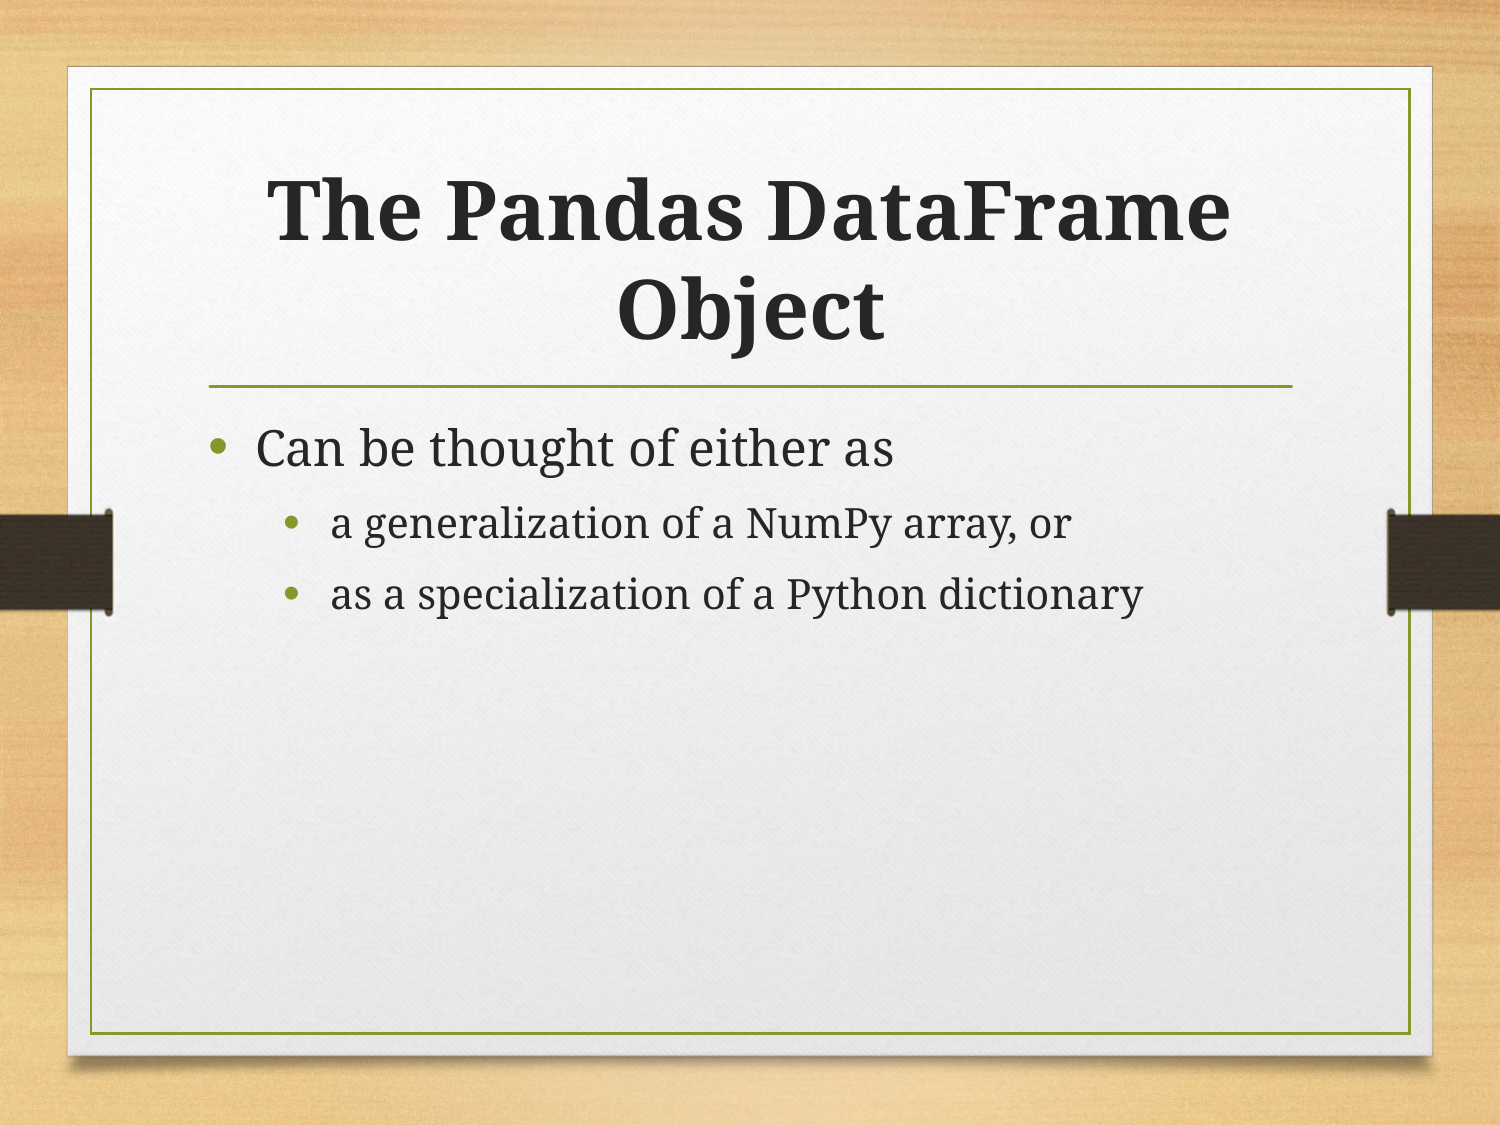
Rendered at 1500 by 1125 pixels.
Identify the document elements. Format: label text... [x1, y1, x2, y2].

picture [0, 0, 1500, 1125]
list Can be thought of either as a generalization of a NumPy array, or as a specialization of a Python dictionary [193, 408, 1309, 974]
title The Pandas DataFrame Object [193, 150, 1309, 365]
